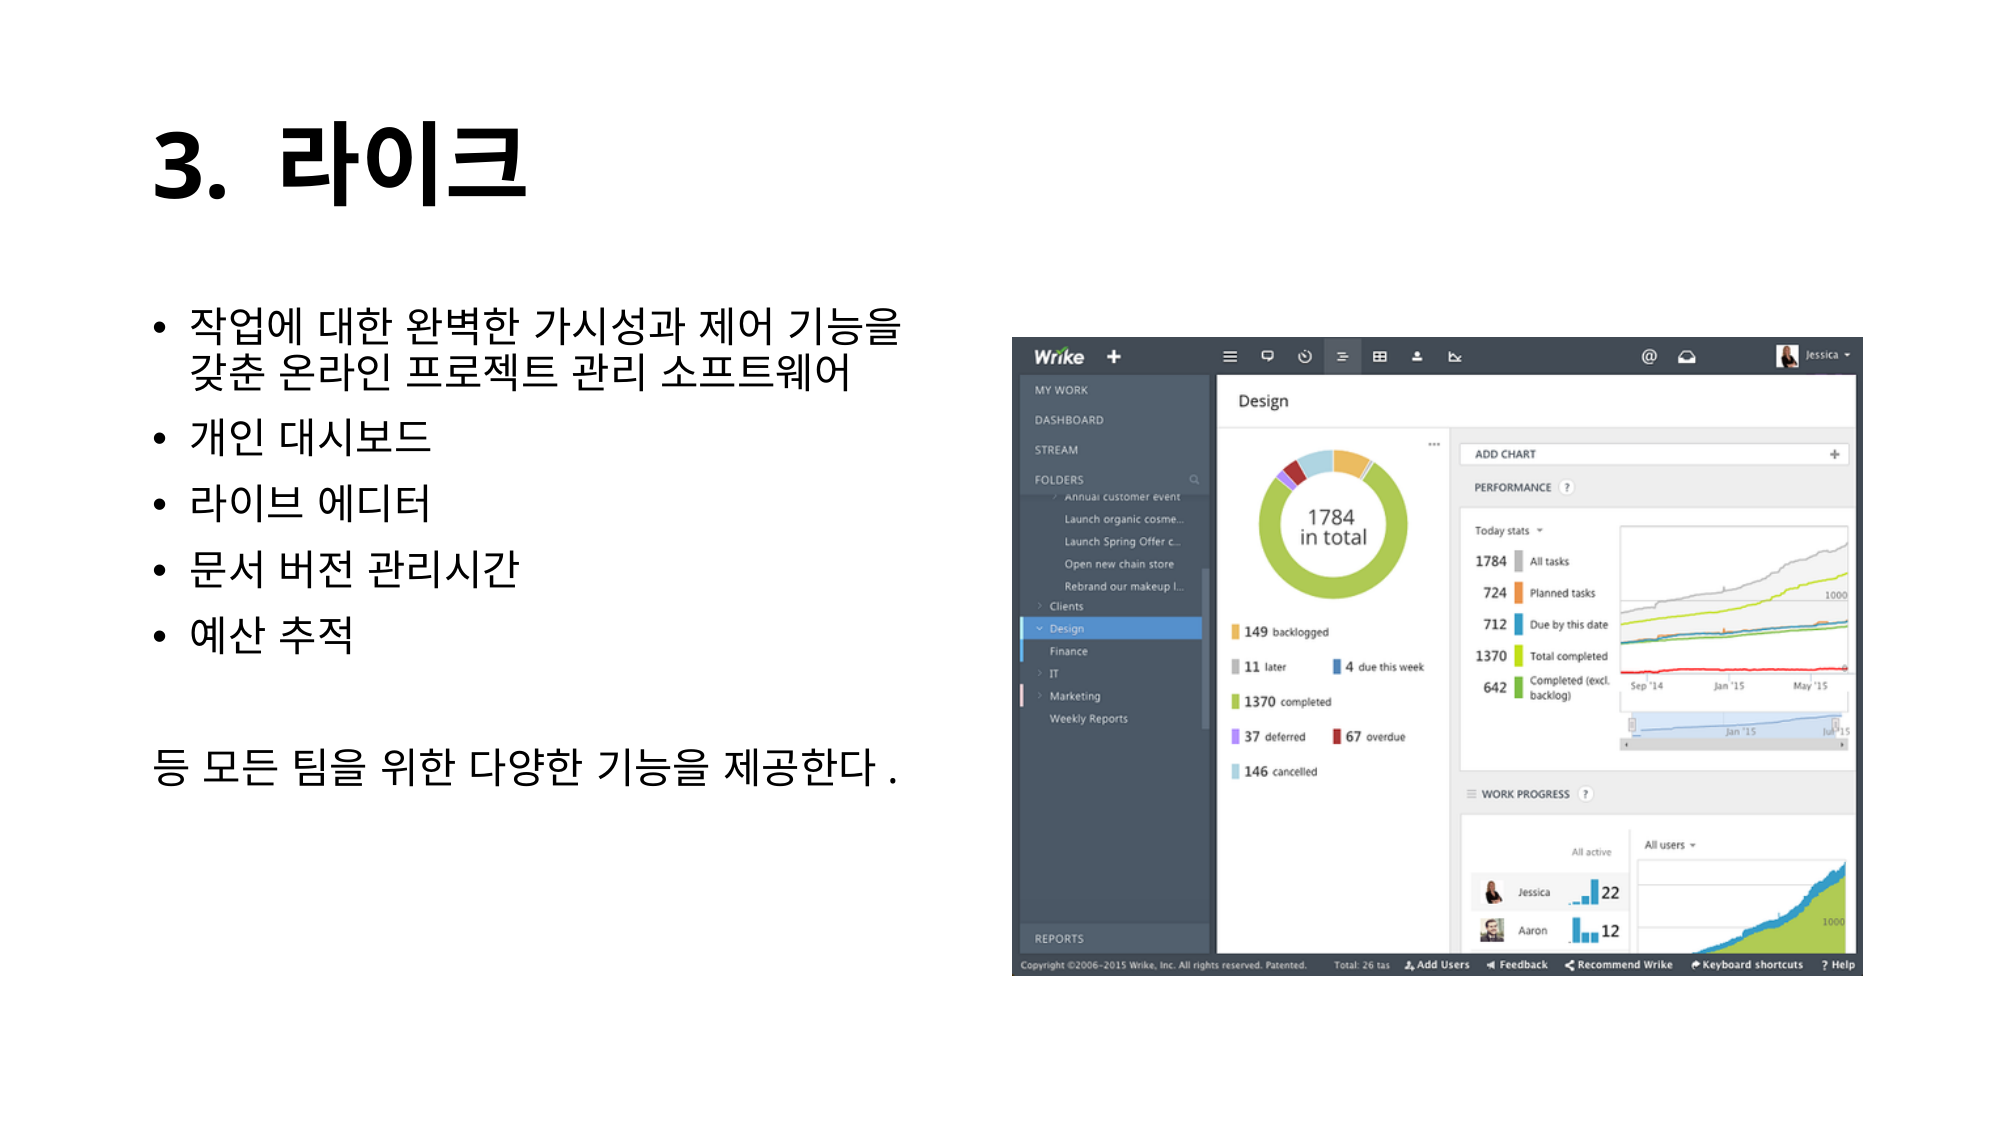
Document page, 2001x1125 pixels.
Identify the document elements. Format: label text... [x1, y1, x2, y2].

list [1012, 337, 1863, 976]
title 3. 라이크 [137, 59, 1863, 278]
list 작업에 대한 완벽한 가시성과 제어 기능을 갖춘 온라인 프로젝트 관리 소프트웨어 개인 대시보드 라이브 에디터 문서 버전 관리시간 예산 추적 등 모든 팀을 위한 다양한 기능을 제공한다. [137, 299, 988, 1014]
